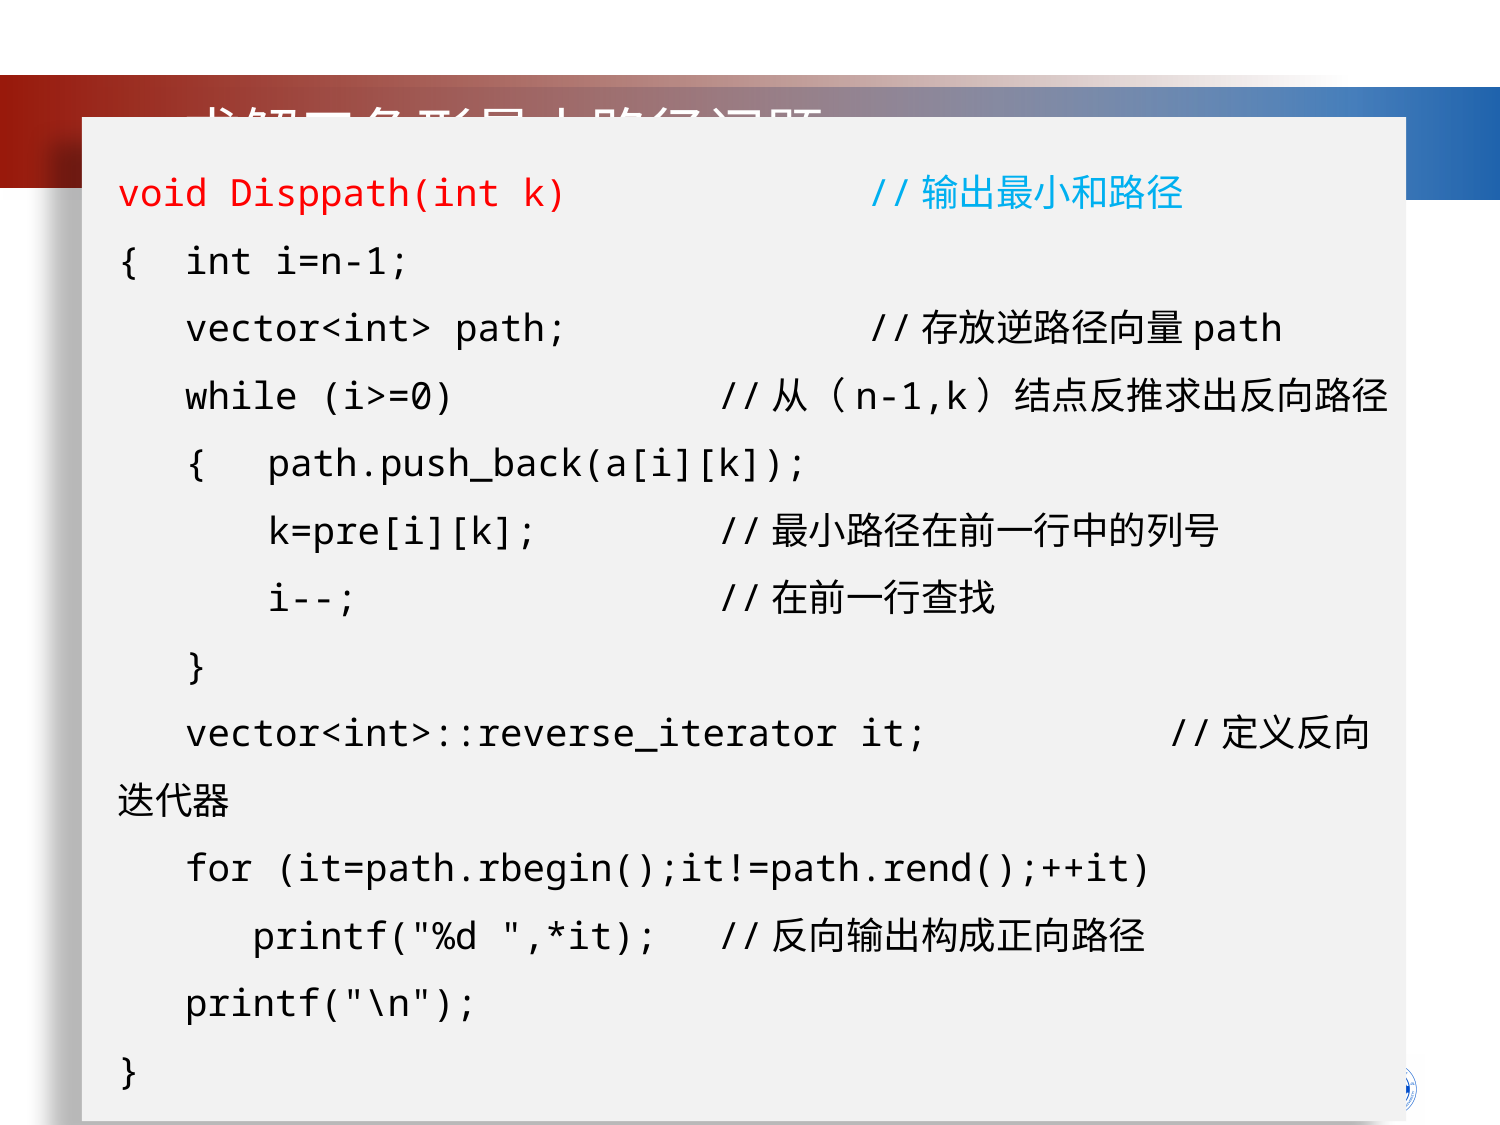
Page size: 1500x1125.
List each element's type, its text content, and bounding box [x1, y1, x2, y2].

text_box void Disppath(int k) //输出最小和路径 { int i=n-1; vector<int> path; //存放逆路径向量path while (i>=0) //从（n-1,k）结点反推求出反向路径 { path.push_back(a[i][k]); k=pre[i][k]; //最小路径在前一行中的列号 i--; //在前一行查找 } vector<int>::reverse_iterator it; //定义反向迭代器 for (it=path.rbegin();it!=path.rend();++it) printf("%d ",*it); //反向输出构成正向路径 printf("\n"); } [81, 117, 1407, 1122]
text_box 求解三角形最小路径问题 [87, 91, 920, 117]
picture [1359, 1054, 1425, 1125]
